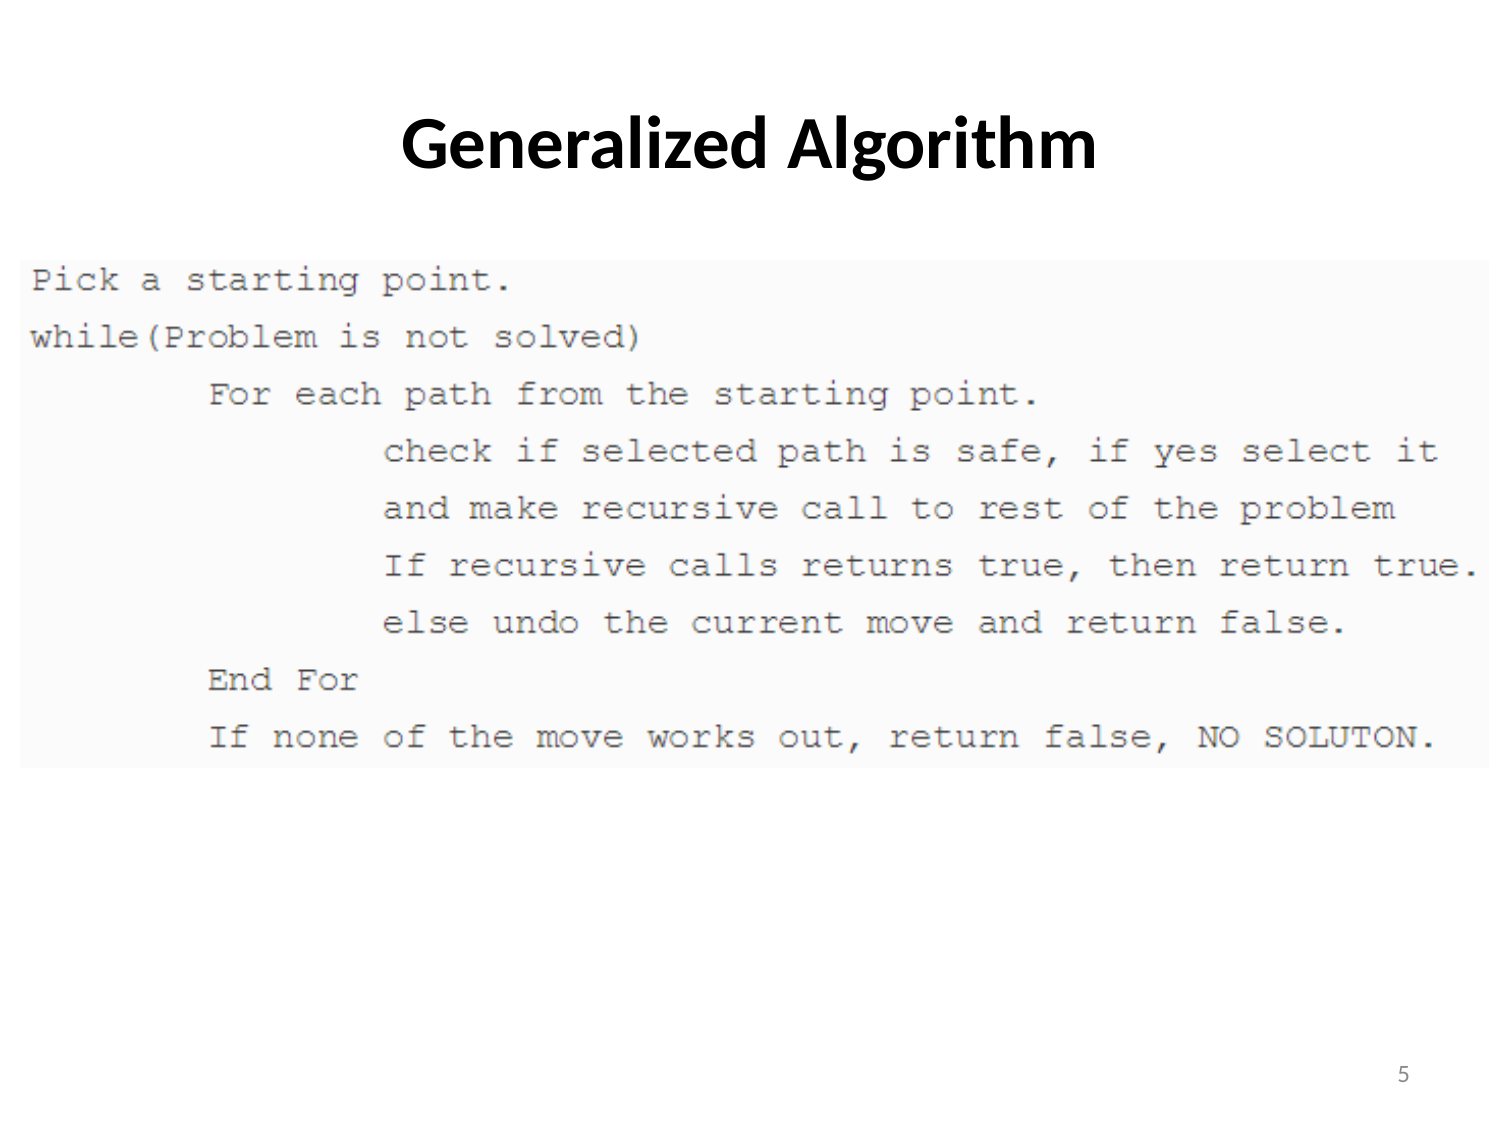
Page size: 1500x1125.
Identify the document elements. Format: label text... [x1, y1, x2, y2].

slide_number 5 [1074, 1042, 1425, 1103]
picture [20, 259, 1489, 768]
title Gen­er­al­ized Algorithm [75, 45, 1425, 233]
